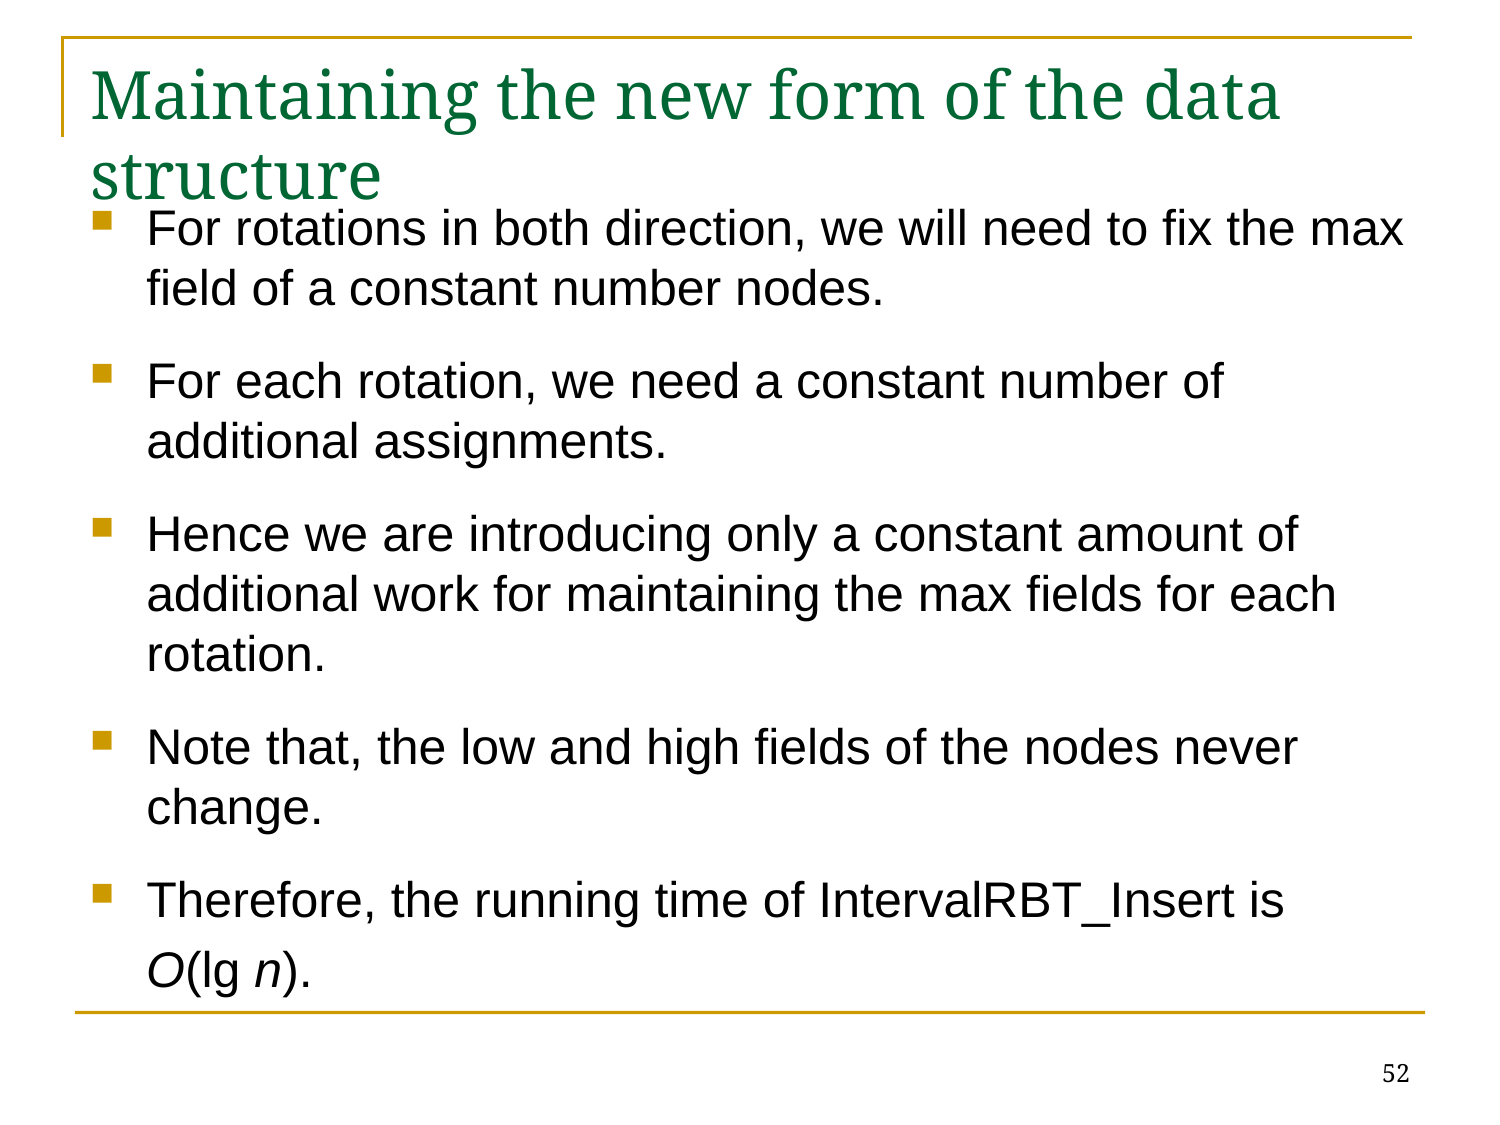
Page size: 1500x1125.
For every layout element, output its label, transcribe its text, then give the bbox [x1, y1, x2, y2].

slide_number 52 [1074, 1023, 1426, 1100]
list For rotations in both direction, we will need to fix the max field of a constant number nodes. For each rotation, we need a constant number of additional assignments. Hence we are introducing only a constant amount of additional work for maintaining the max fields for each rotation. Note that, the low and high fields of the nodes never change. Therefore, the running time of IntervalRBT_Insert is O(lg n). [75, 187, 1425, 931]
title Maintaining the new form of the data structure [75, 45, 1425, 187]
